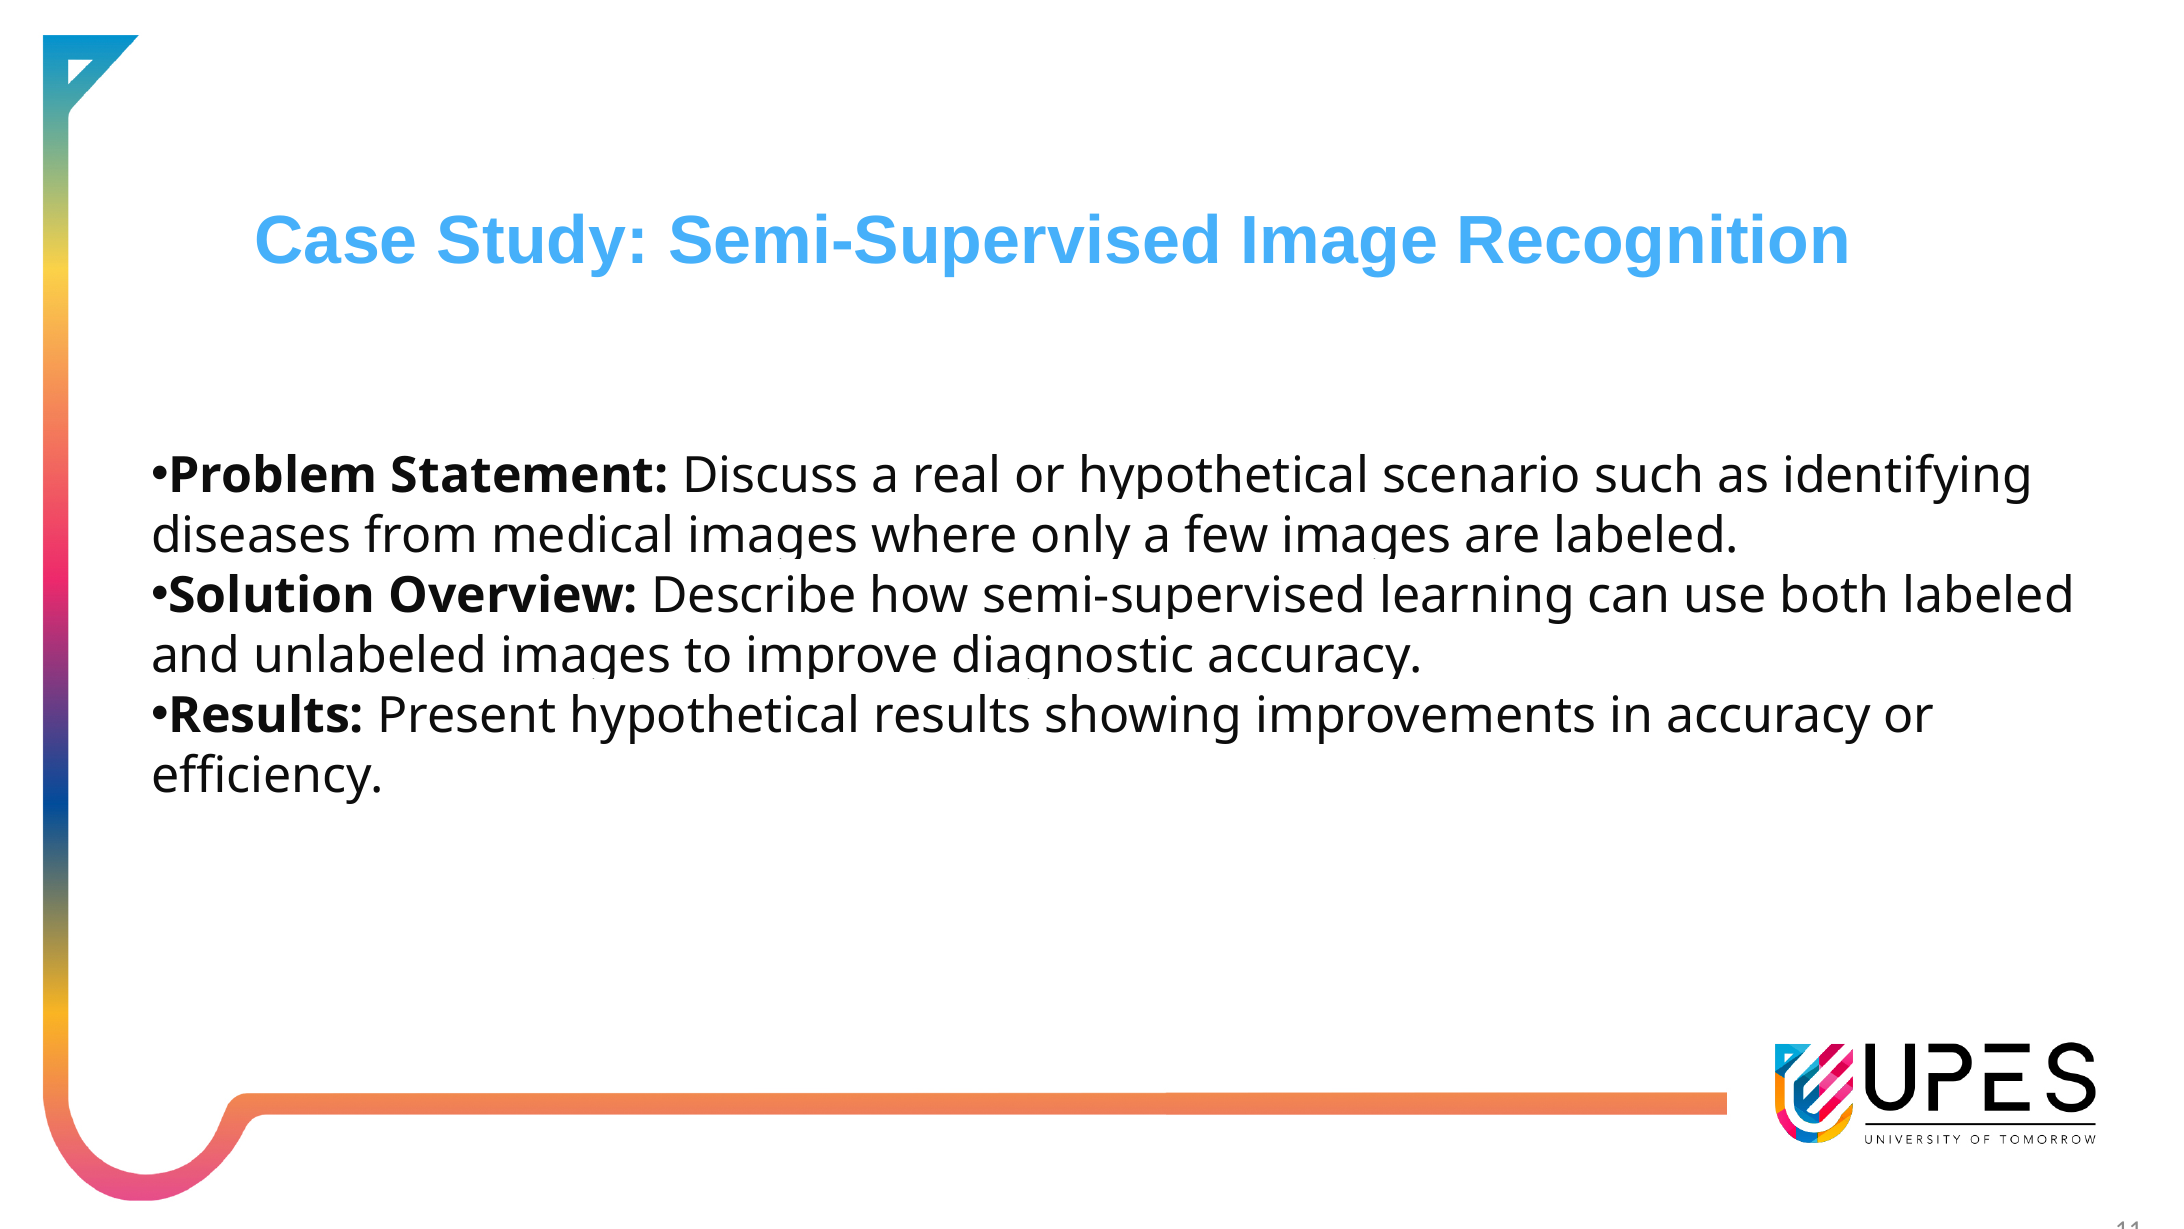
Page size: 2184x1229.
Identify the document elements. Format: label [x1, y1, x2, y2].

list [0, 0, 2184, 1229]
